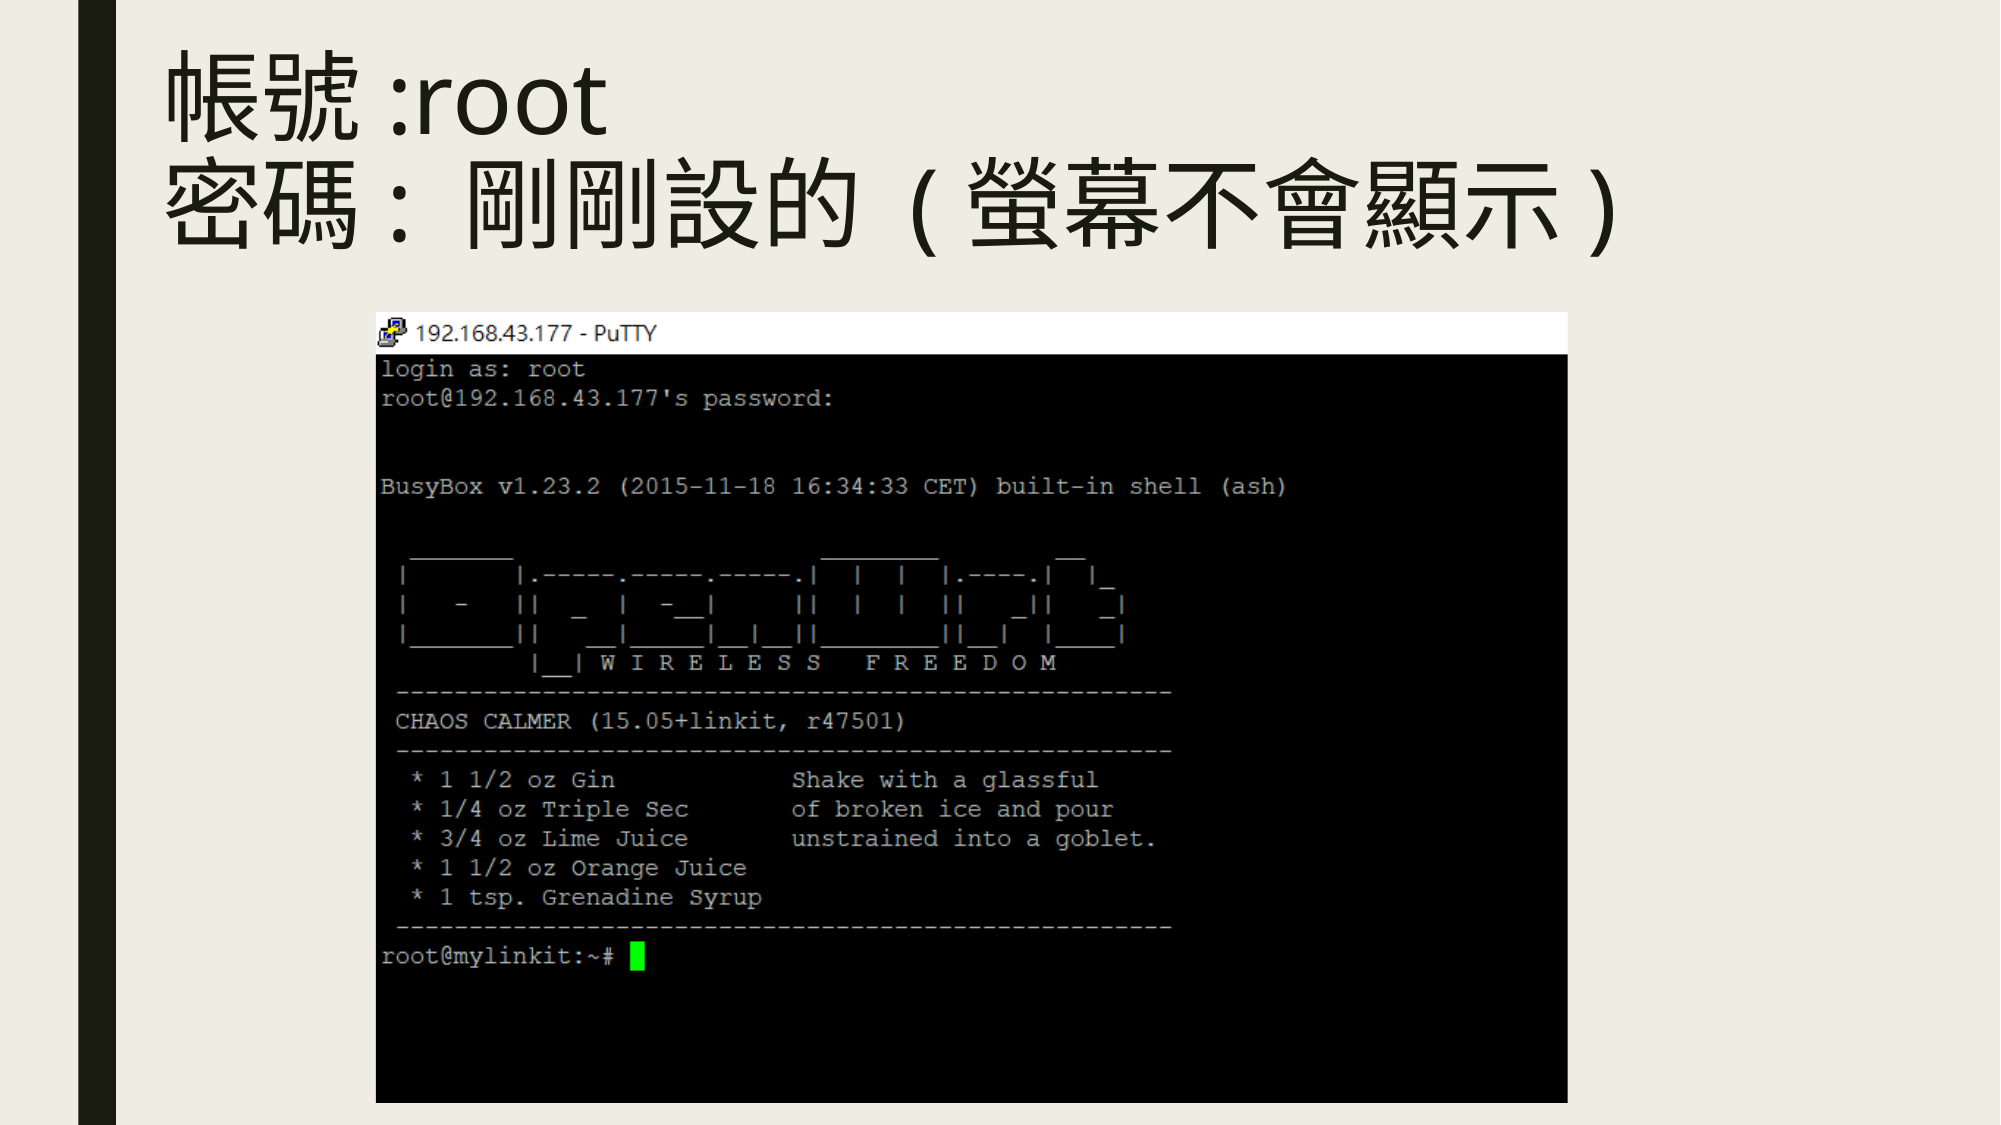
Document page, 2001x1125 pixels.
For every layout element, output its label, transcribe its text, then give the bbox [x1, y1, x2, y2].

picture [375, 312, 1568, 1103]
title 帳號:root 密碼: 剛剛設的 (螢幕不會顯示) [147, 41, 1920, 313]
